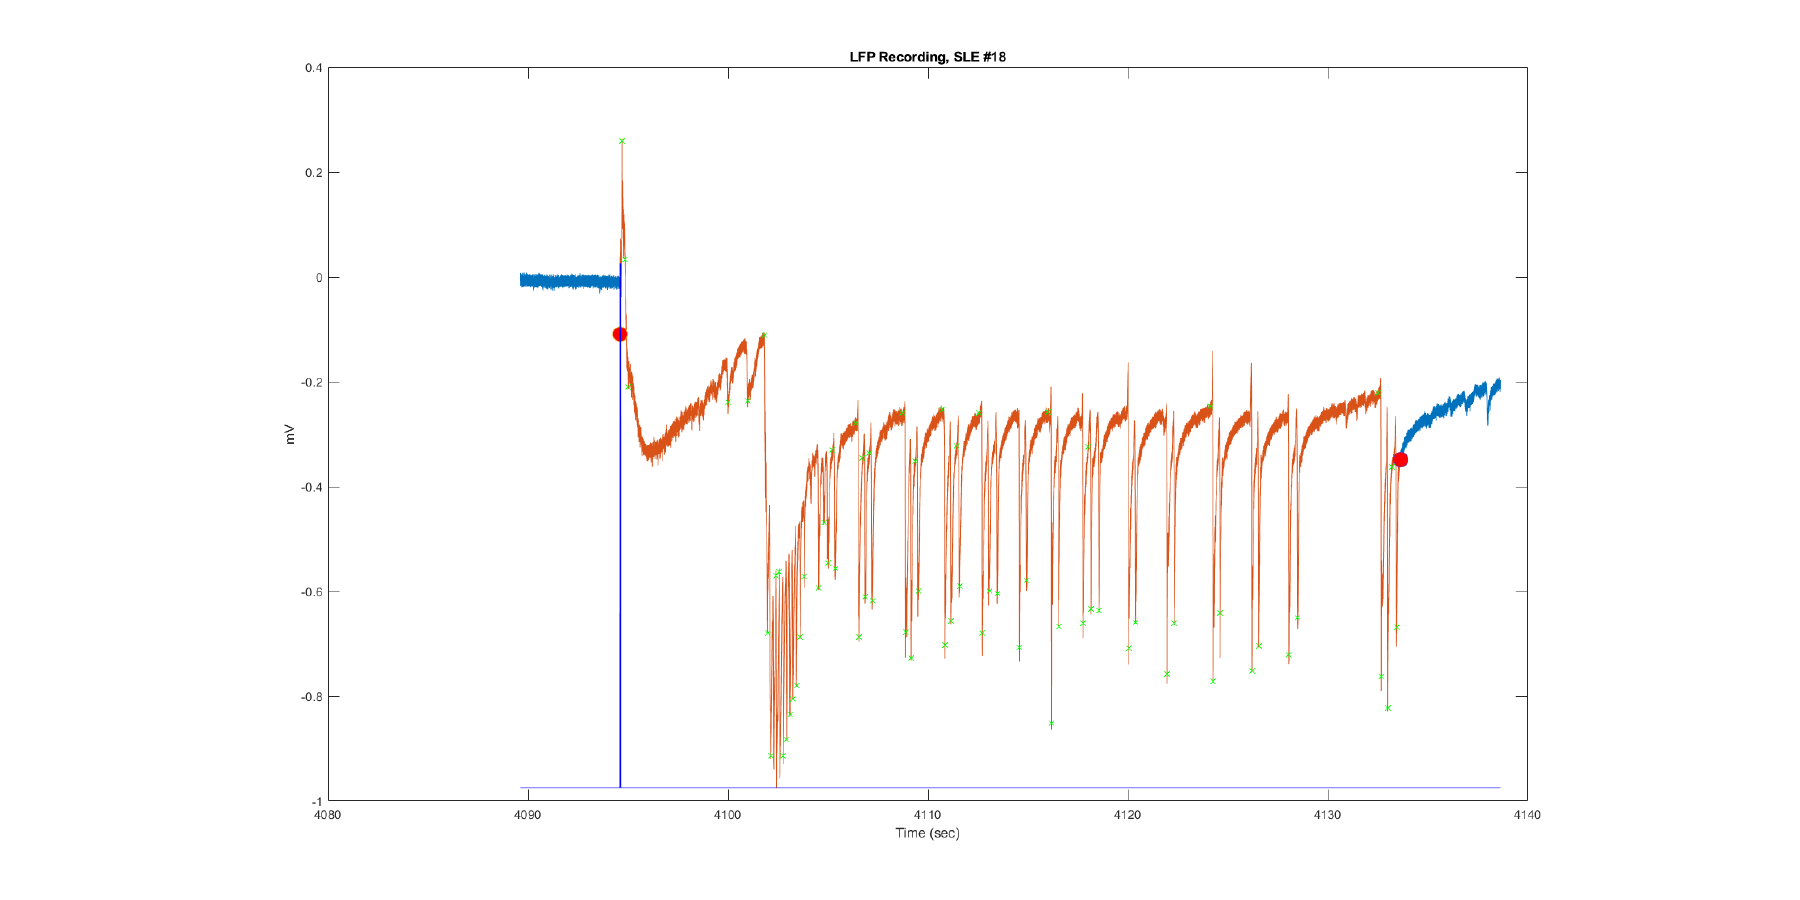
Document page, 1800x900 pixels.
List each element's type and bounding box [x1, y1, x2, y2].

picture [126, 0, 1674, 900]
